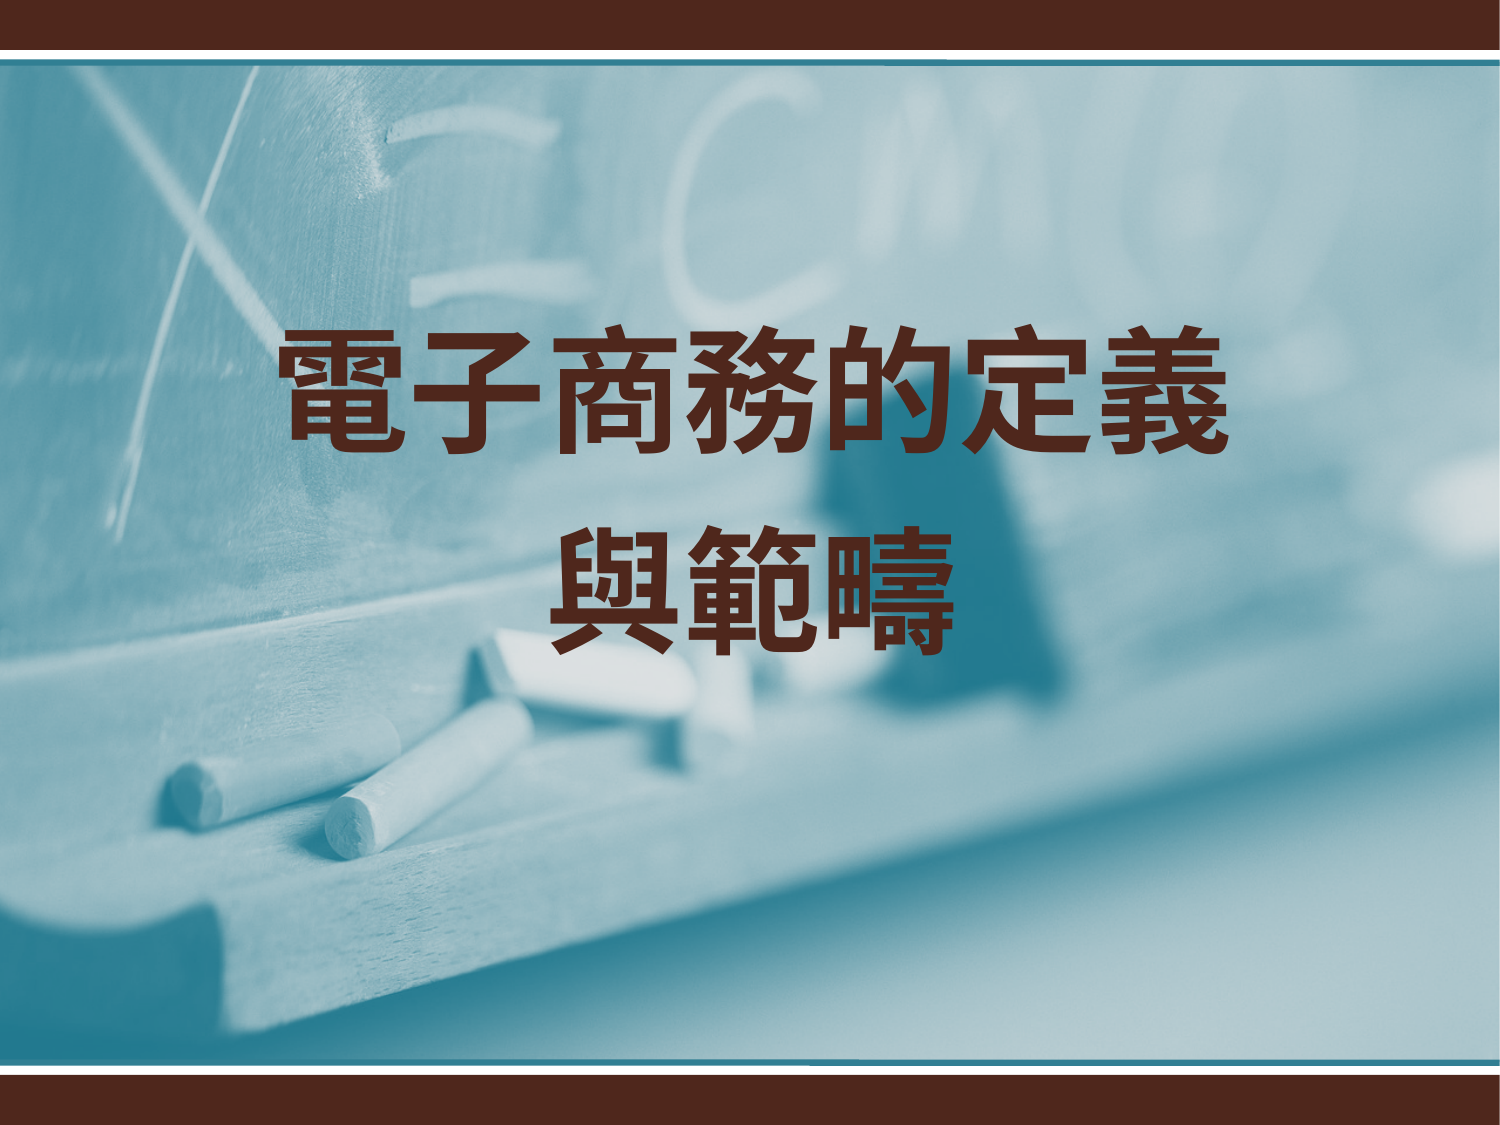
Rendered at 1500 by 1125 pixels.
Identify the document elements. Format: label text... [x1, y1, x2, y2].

subtitle 電子商務的定義 與範疇 [55, 239, 1449, 679]
